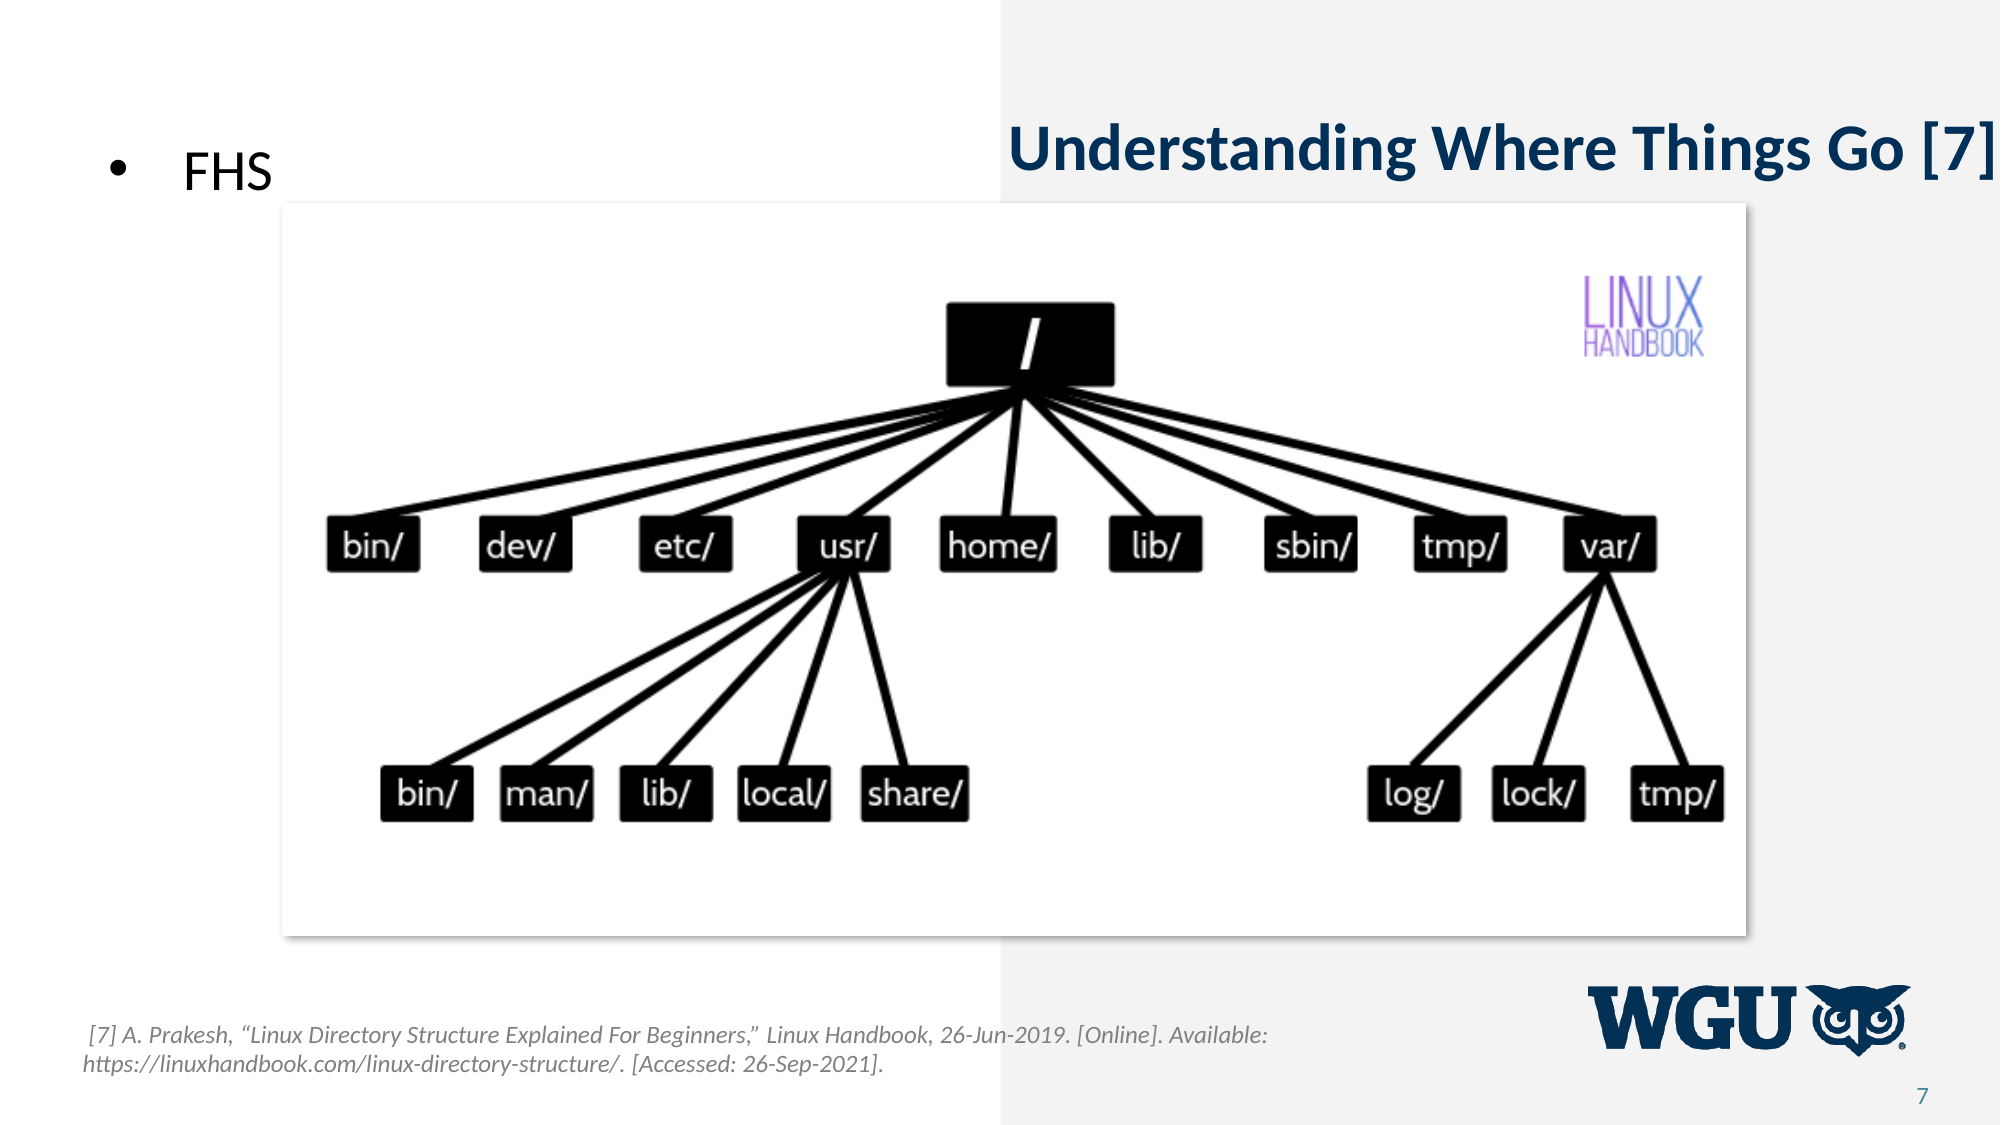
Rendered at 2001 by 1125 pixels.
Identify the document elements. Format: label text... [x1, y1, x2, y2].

picture [1586, 984, 1912, 1057]
slide_number 7 [1901, 1065, 2000, 1125]
picture [282, 203, 1746, 936]
title Understanding Where Things Go [7] [993, 105, 2000, 206]
text_box [7] A. Prakesh, “Linux Directory Structure Explained For Beginners,” Linux Handbook, 26-Jun-2019. [Online]. Available: https://linuxhandbook.com/linux-directory-structure/. [Accessed: 26-Sep-2021]. [67, 1010, 1354, 1086]
text_box FHS [37, 124, 941, 280]
